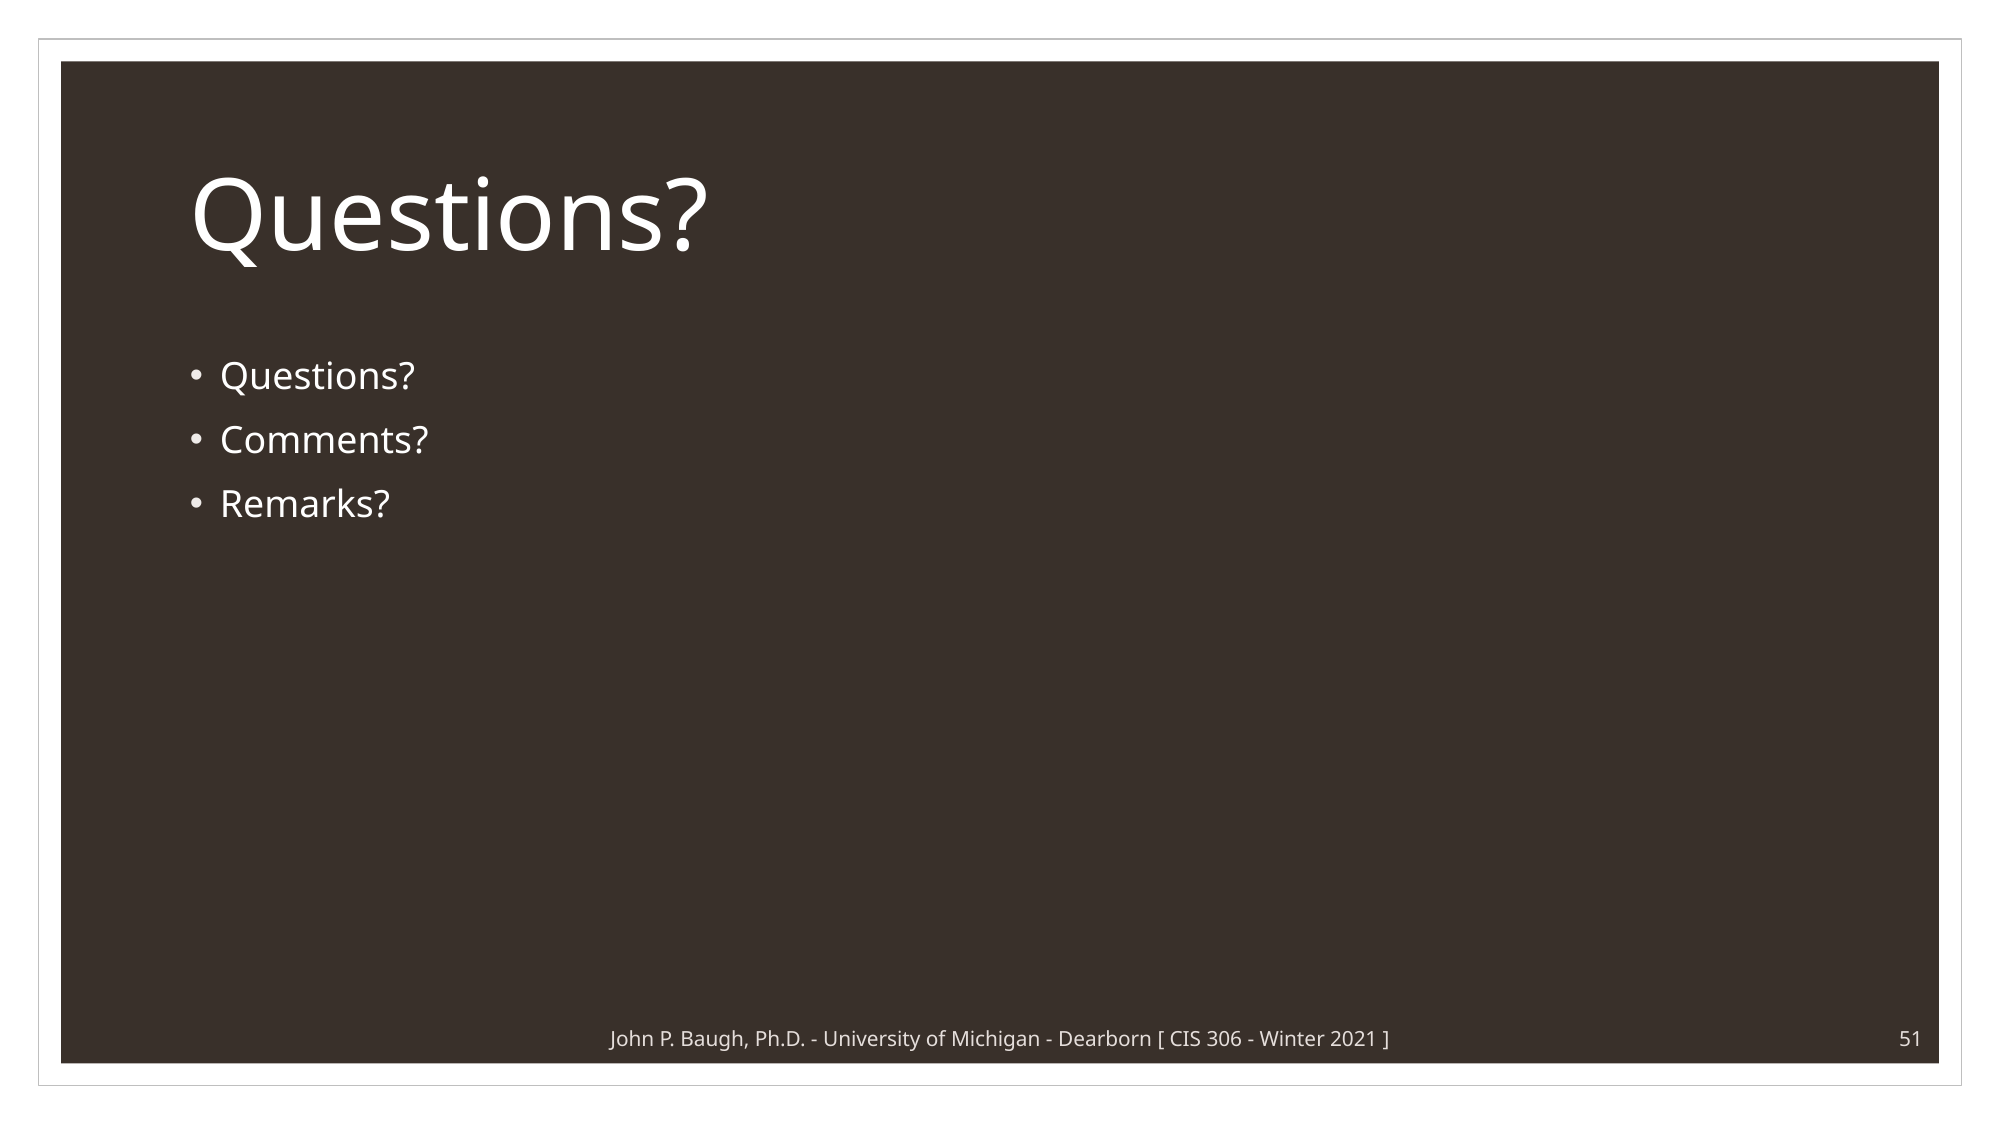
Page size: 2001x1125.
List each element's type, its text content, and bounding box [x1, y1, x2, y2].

title Questions? [174, 105, 1825, 331]
list Questions? Comments? Remarks? [174, 345, 1825, 990]
slide_number 51 [1697, 1019, 1938, 1062]
footer John P. Baugh, Ph.D. - University of Michigan - Dearborn [ CIS 306 - Winter 2021 ] [572, 1019, 1428, 1062]
